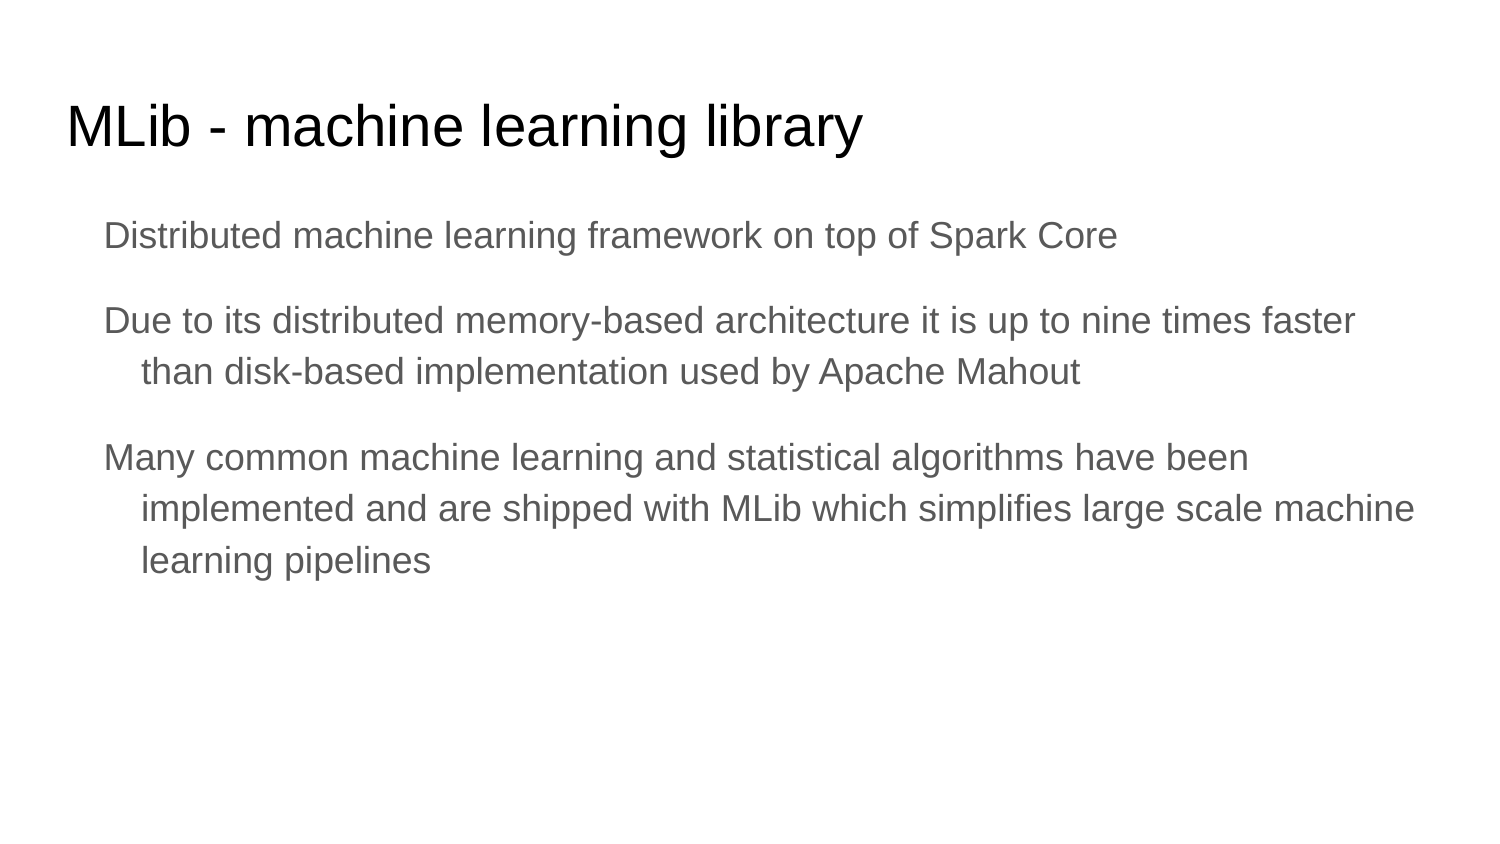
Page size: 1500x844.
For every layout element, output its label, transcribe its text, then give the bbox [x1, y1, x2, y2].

list Distributed machine learning framework on top of Spark Core Due to its distributed memory-based architecture it is up to nine times faster than disk-based implementation used by Apache Mahout Many common machine learning and statistical algorithms have been implemented and are shipped with MLib which simplifies large scale machine learning pipelines [51, 189, 1449, 750]
title MLib - machine learning library [51, 72, 1449, 167]
